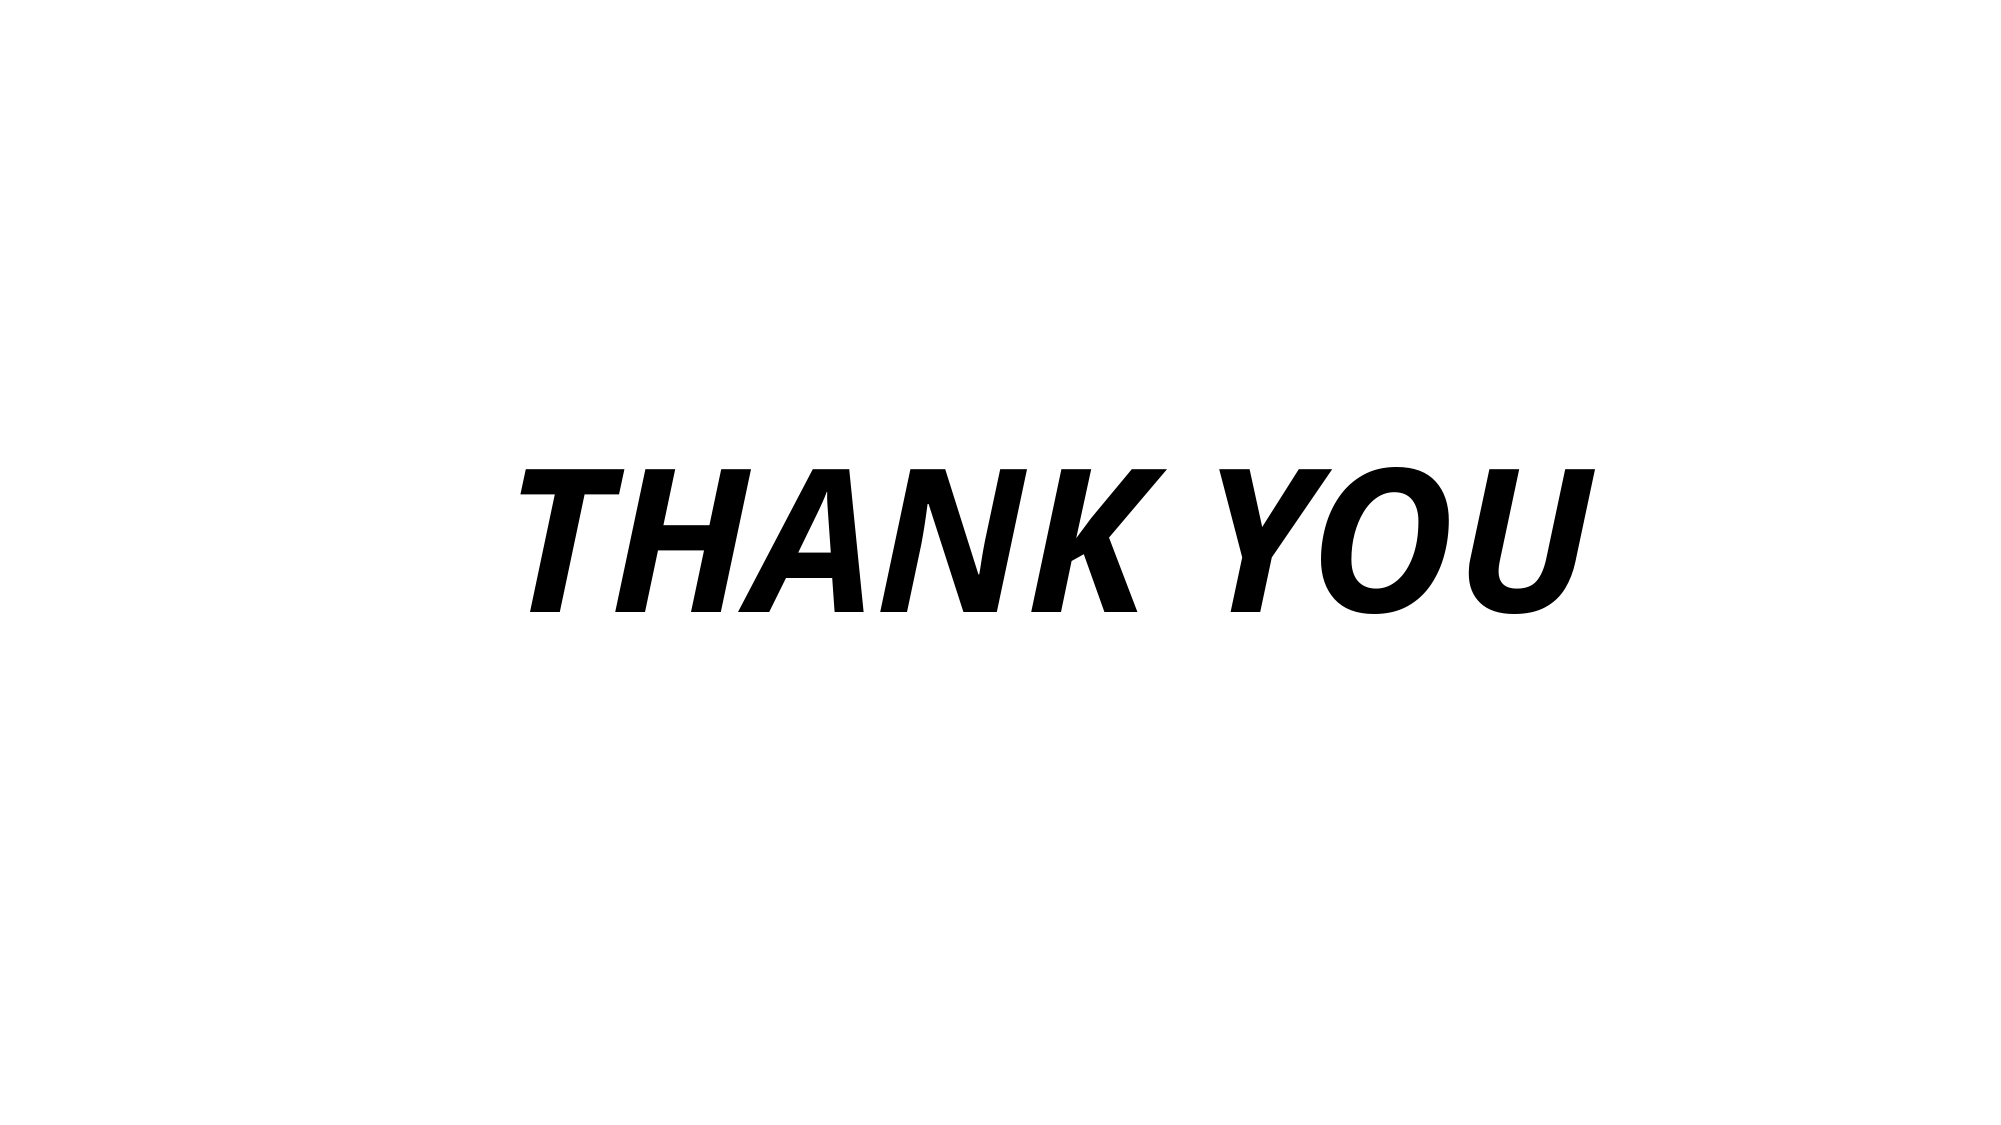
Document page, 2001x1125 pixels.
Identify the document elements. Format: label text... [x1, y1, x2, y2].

title THANK YOU [186, 438, 1912, 656]
